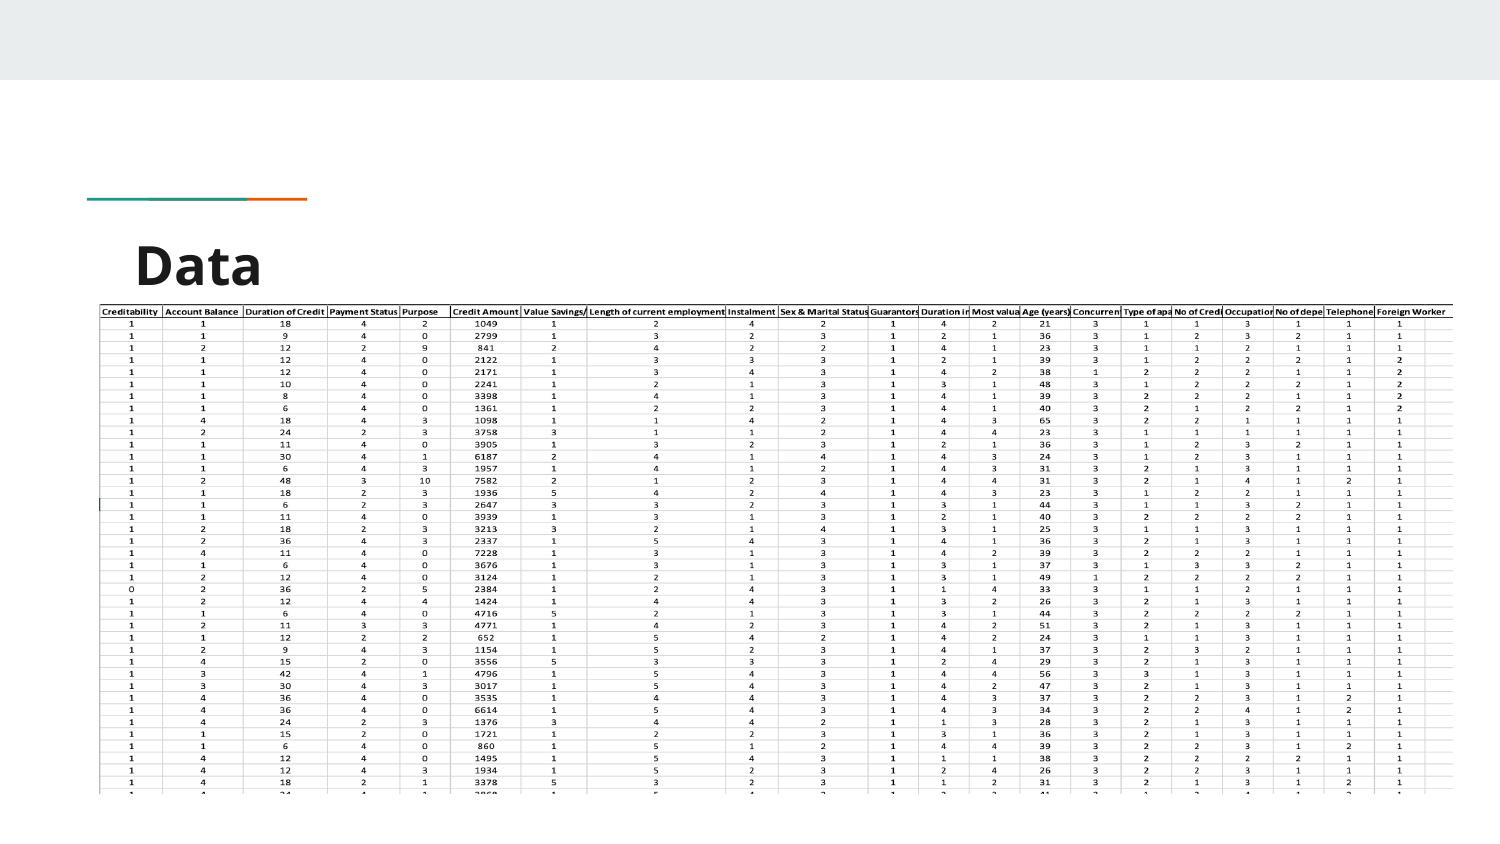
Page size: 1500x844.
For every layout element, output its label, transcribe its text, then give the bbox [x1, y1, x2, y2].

picture [99, 303, 1453, 794]
title Data [119, 216, 1381, 302]
